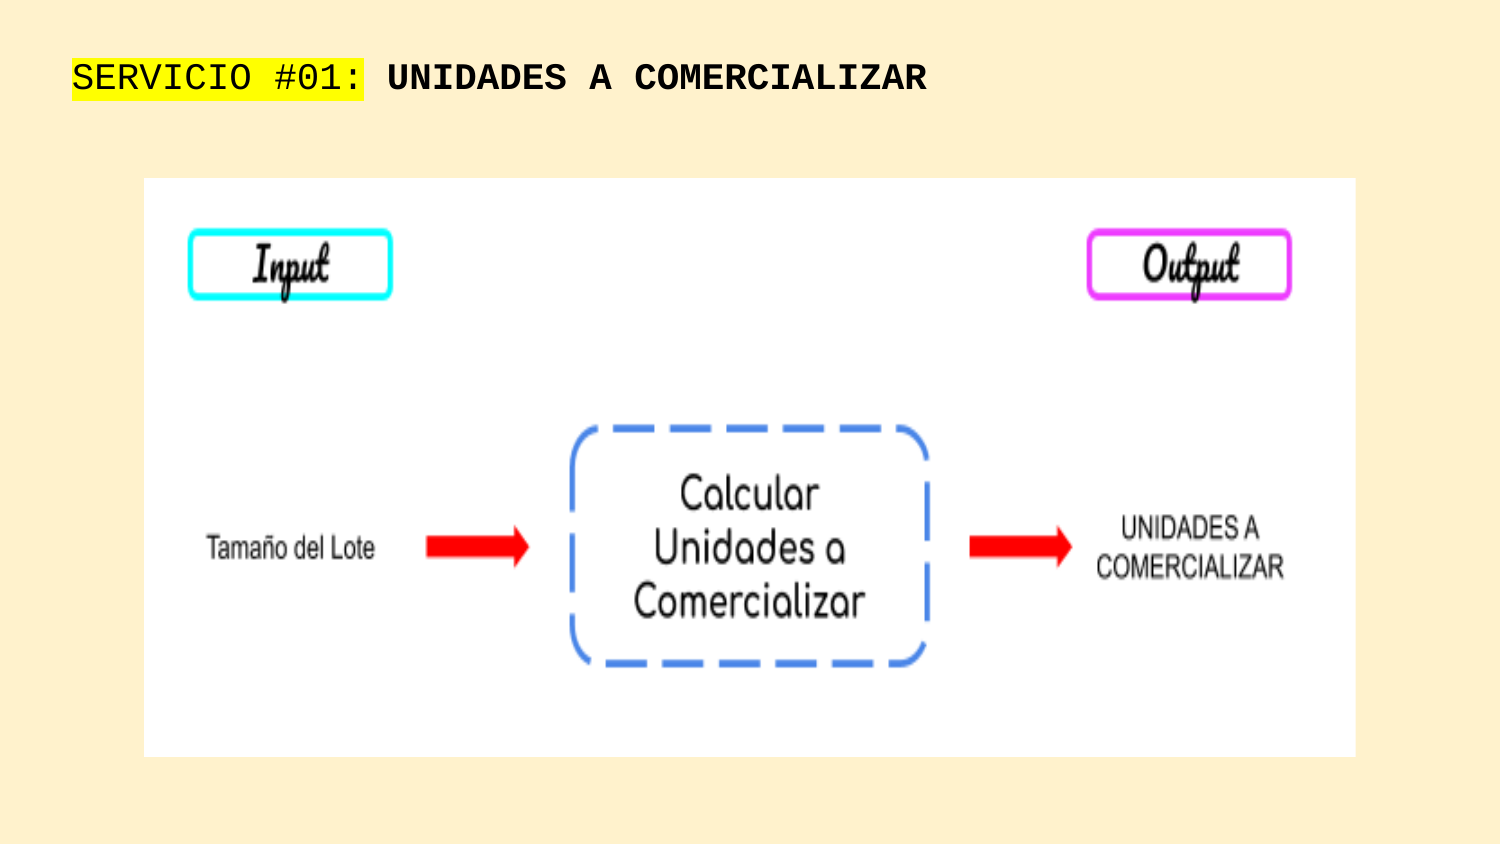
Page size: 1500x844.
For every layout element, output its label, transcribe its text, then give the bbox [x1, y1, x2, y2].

picture [143, 178, 1356, 757]
text_box SERVICIO #01: UNIDADES A COMERCIALIZAR [56, 30, 1102, 116]
